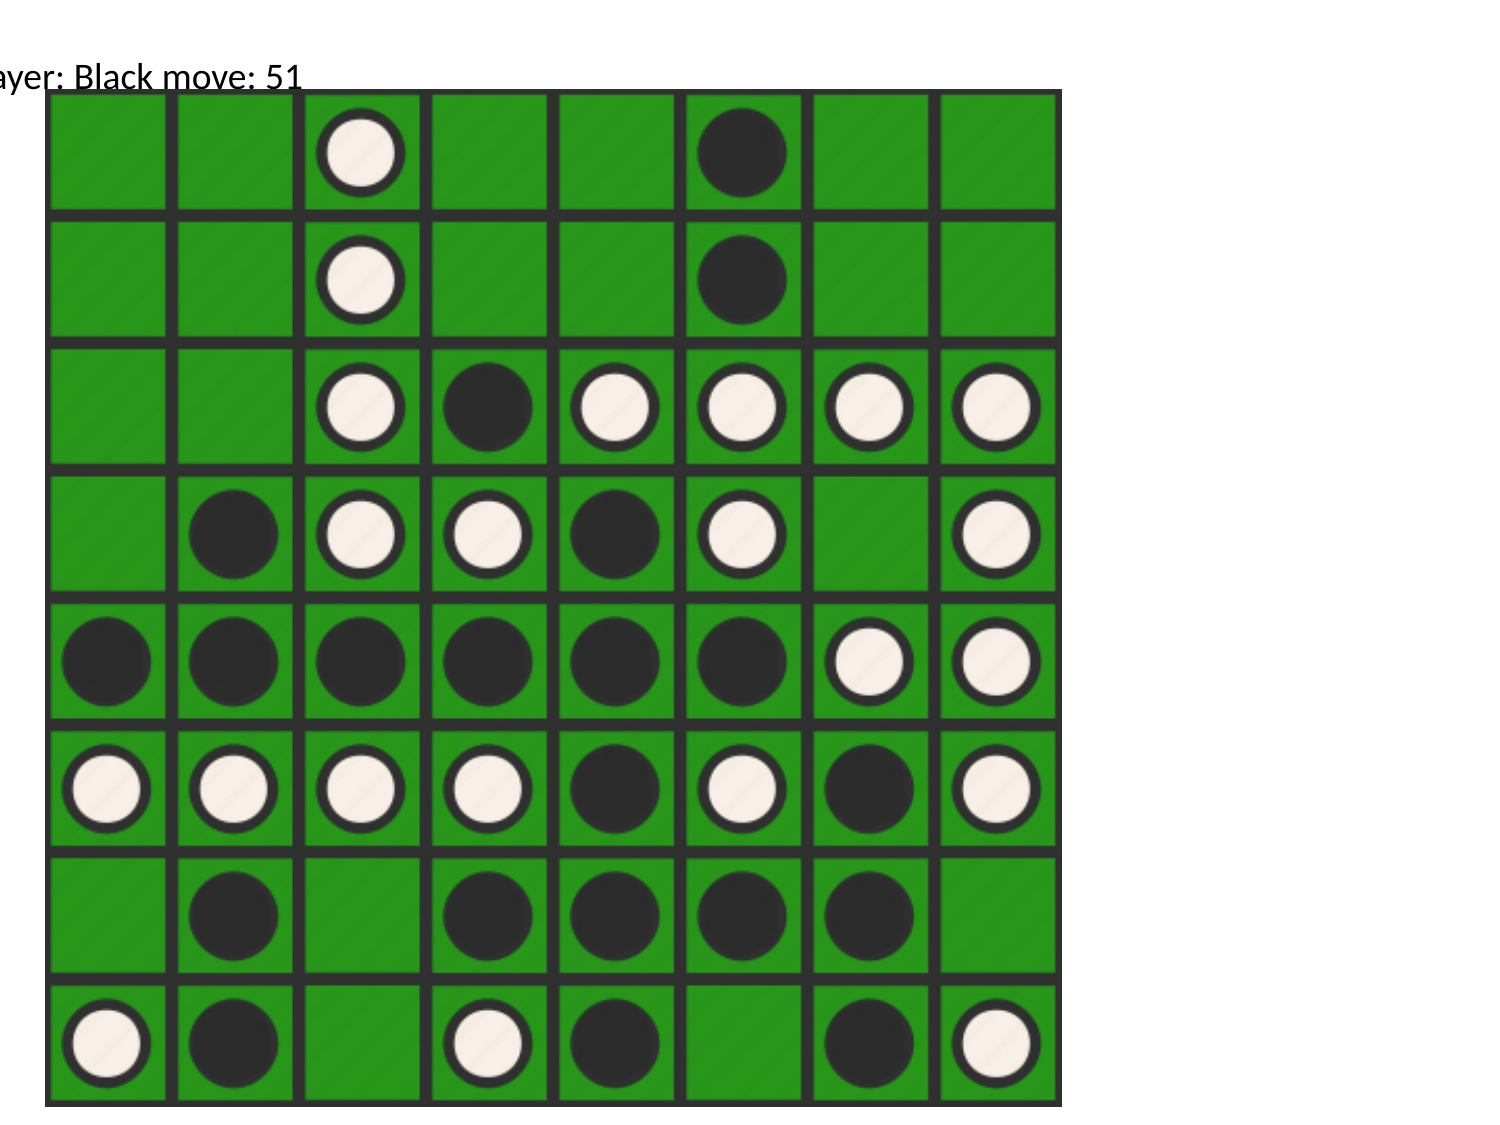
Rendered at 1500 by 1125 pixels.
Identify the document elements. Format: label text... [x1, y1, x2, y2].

picture [44, 89, 1062, 1107]
text_box turn: 39 player: Black move: 51 [0, 44, 319, 105]
